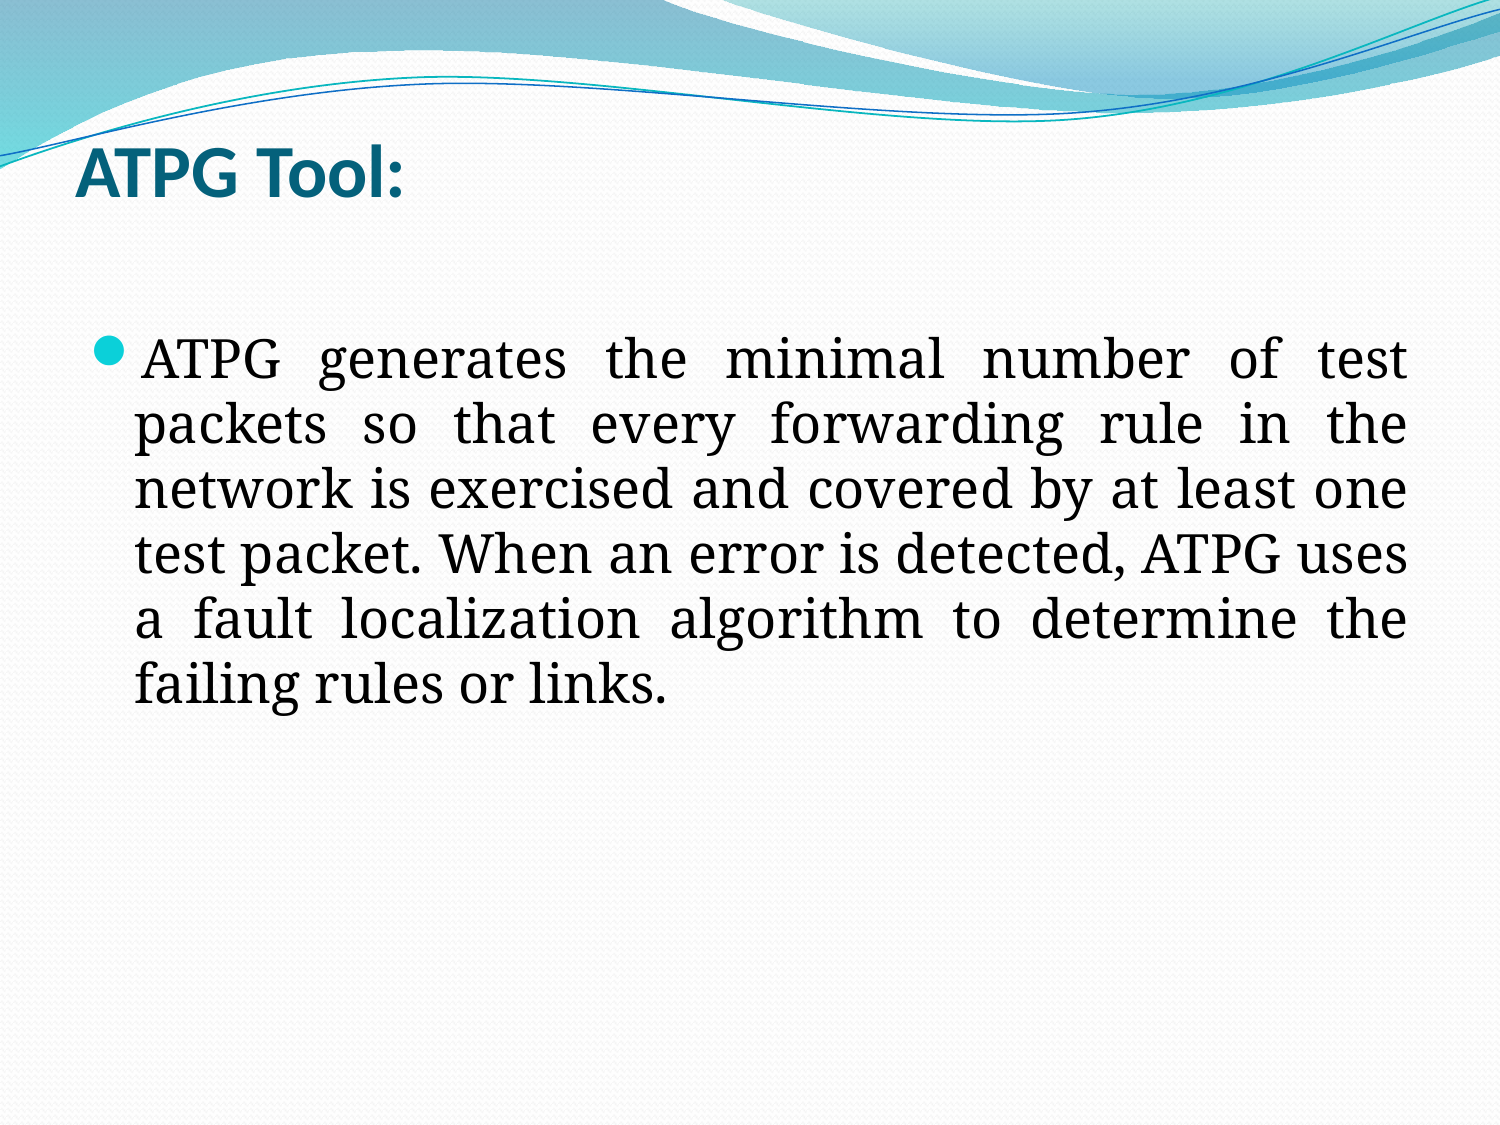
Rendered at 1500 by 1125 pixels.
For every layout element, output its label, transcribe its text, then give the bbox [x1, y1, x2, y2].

title ATPG Tool: [75, 115, 1425, 303]
list ATPG generates the minimal number of test packets so that every forwarding rule in the network is exercised and covered by at least one test packet. When an error is detected, ATPG uses a fault localization algorithm to determine the failing rules or links. [75, 317, 1425, 1038]
